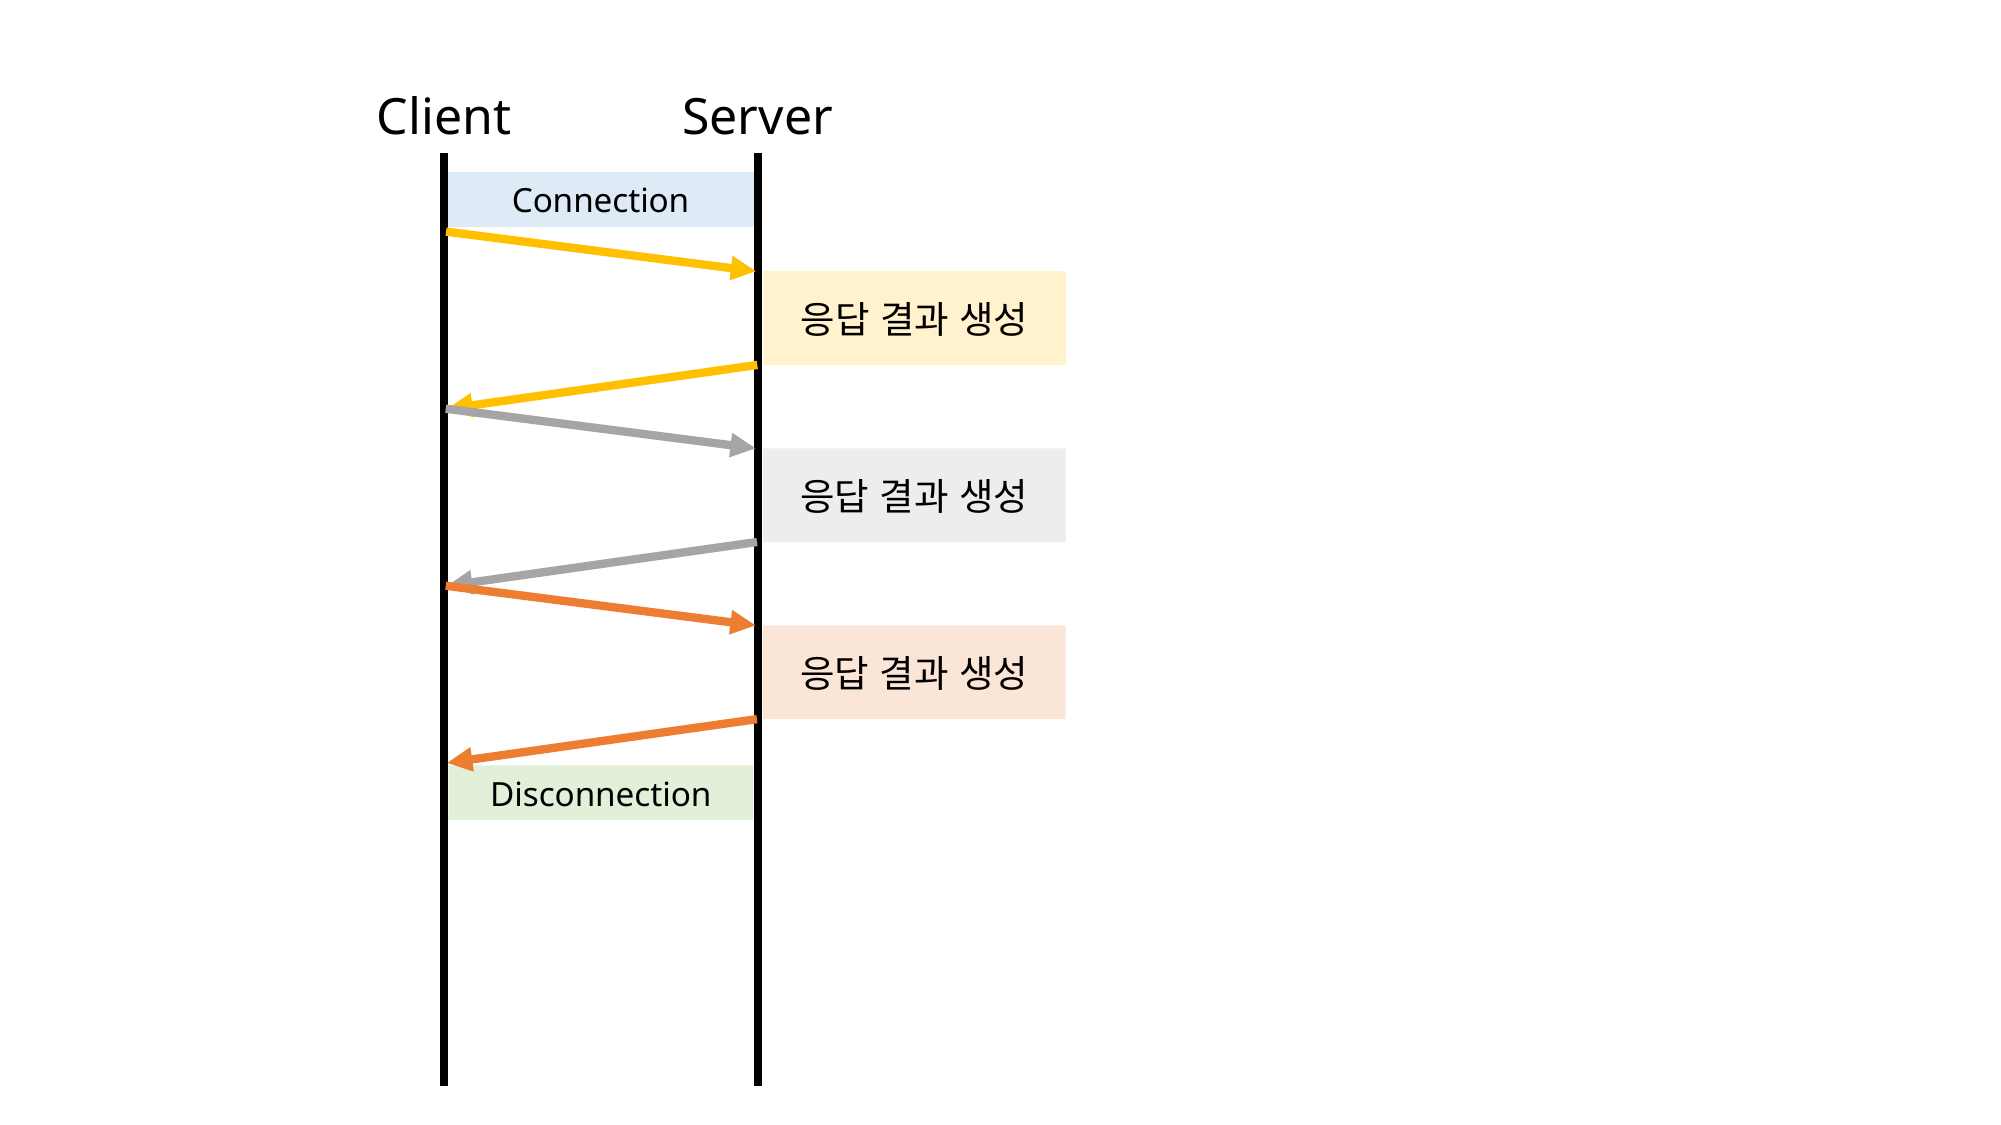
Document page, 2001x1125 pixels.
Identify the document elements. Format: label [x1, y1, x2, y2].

text_box [363, 77, 1066, 1086]
